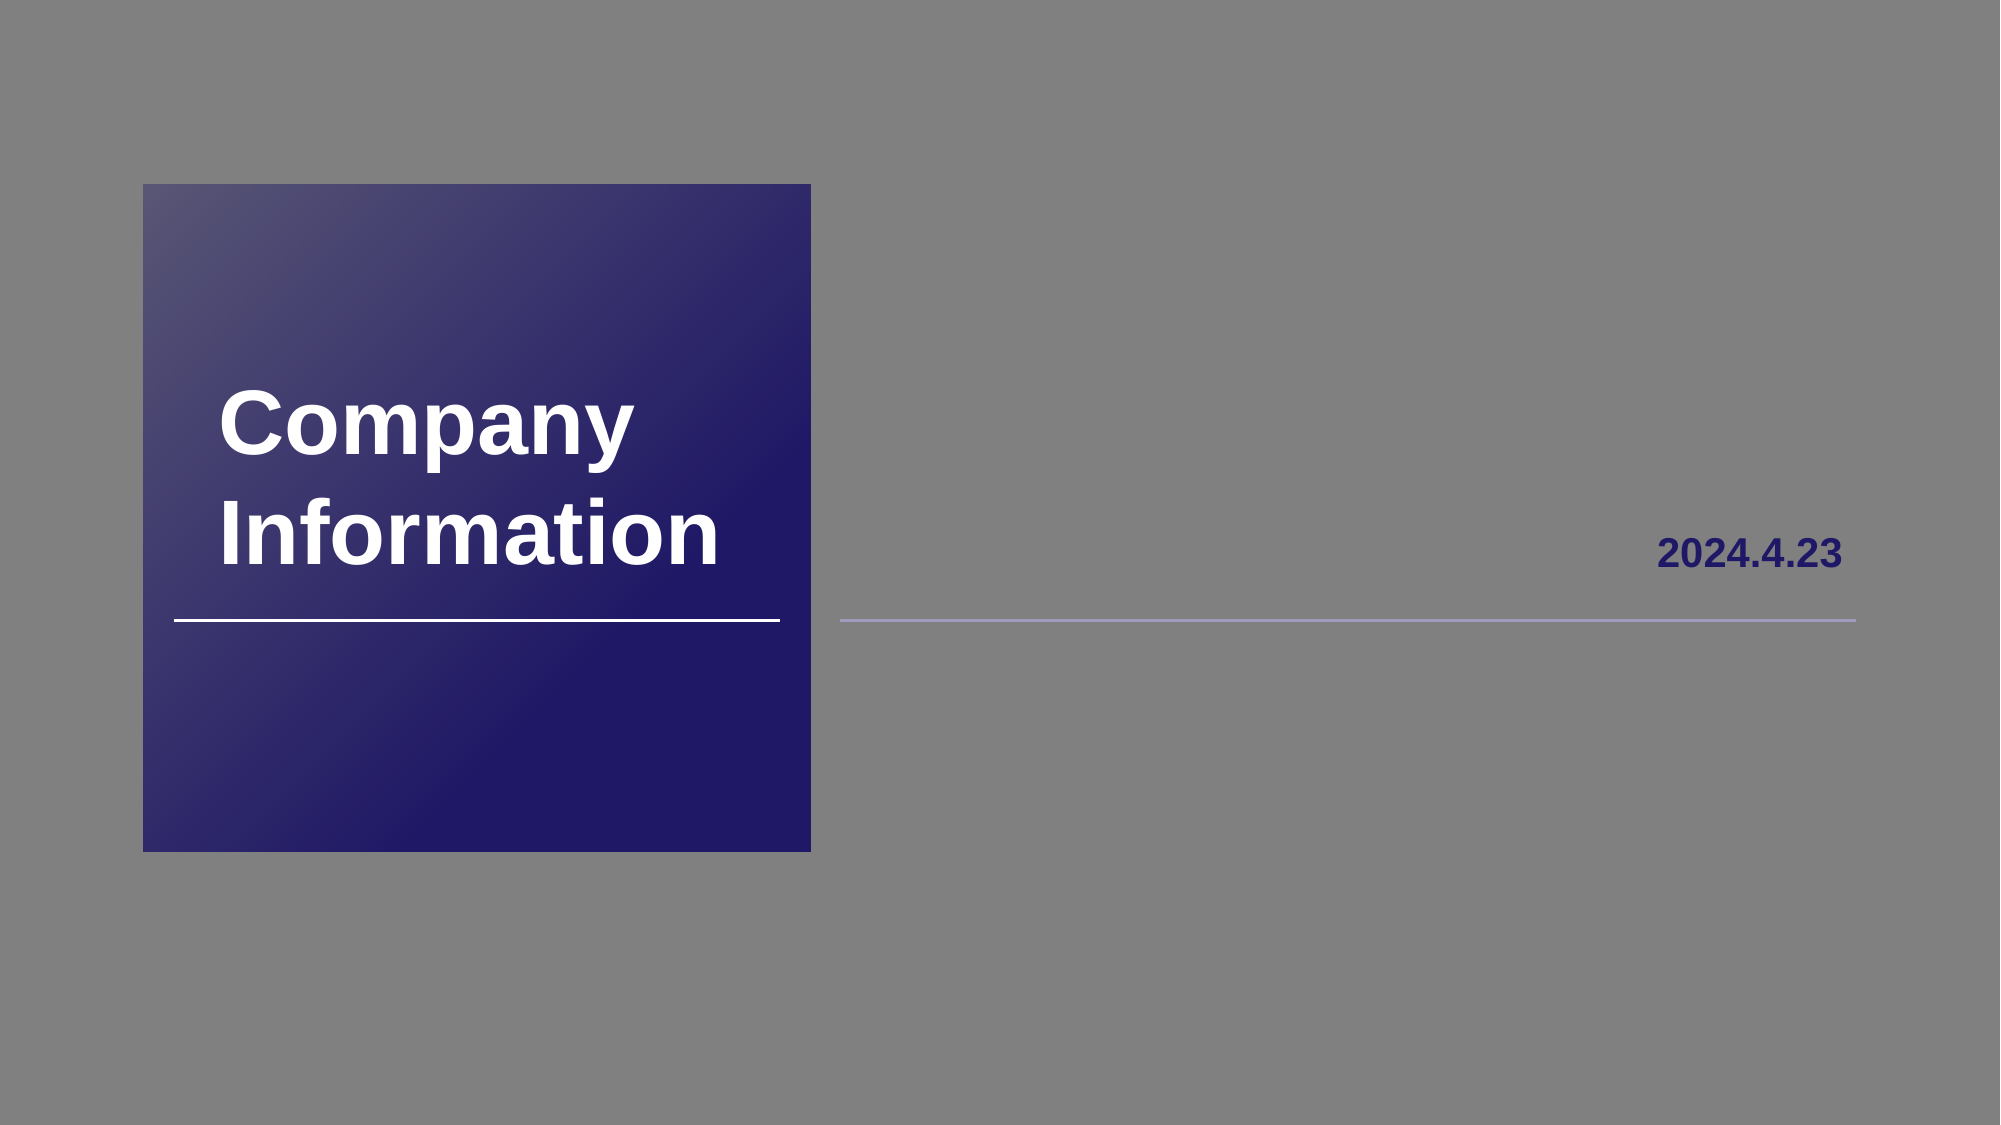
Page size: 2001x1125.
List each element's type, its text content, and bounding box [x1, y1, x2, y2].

text_box Company Information [203, 355, 895, 591]
text_box [0, 0, 2000, 1125]
text_box [142, 184, 812, 853]
text_box 2024.4.23 [707, 518, 1858, 584]
